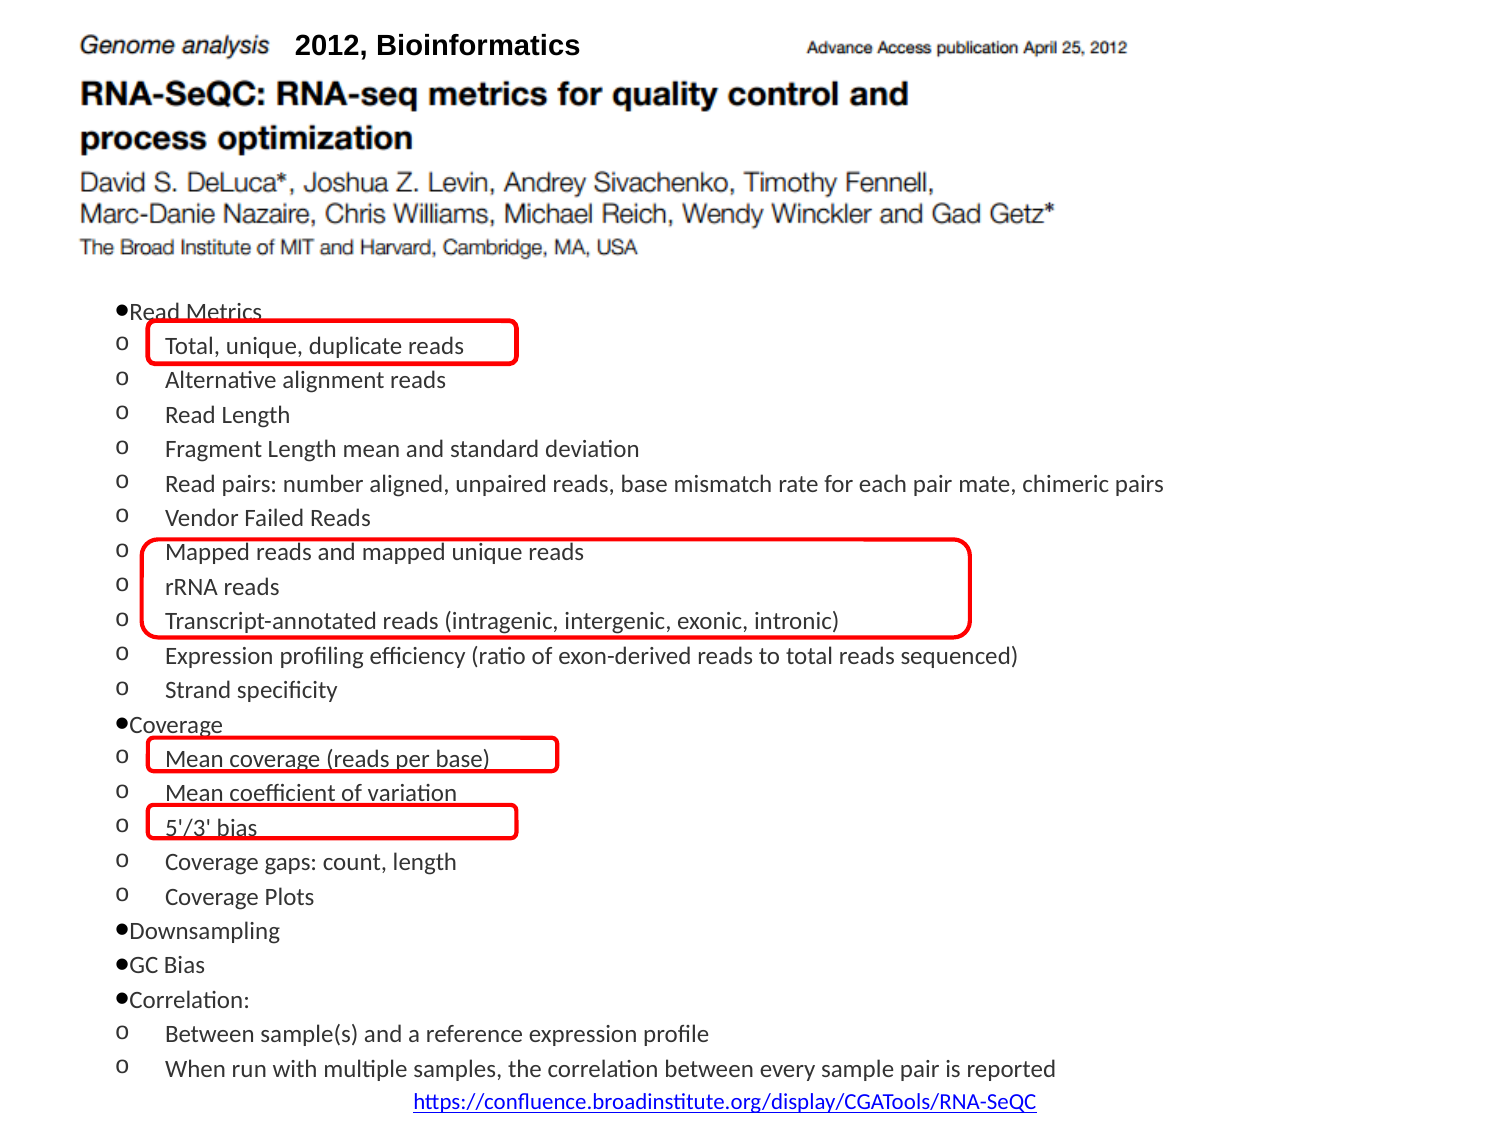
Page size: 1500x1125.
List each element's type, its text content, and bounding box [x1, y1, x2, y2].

text_box Read Metrics Total, unique, duplicate reads Alternative alignment reads Read Length Fragment Length mean and standard deviation Read pairs: number aligned, unpaired reads, base mismatch rate for each pair mate, chimeric pairs Vendor Failed Reads Mapped reads and mapped unique reads rRNA reads Transcript-annotated reads (intragenic, intergenic, exonic, intronic) Expression profiling efficiency (ratio of exon-derived reads to total reads sequenced) Strand specificity Coverage Mean coverage (reads per base) Mean coefficient of variation 5'/3' bias Coverage gaps: count, length Coverage Plots Downsampling GC Bias Correlation: Between sample(s) and a reference expression profile When run with multiple samples, the correlation between every sample pair is reported https://confluence.broadinstitute.org/display/CGATools/RNA-SeQC [75, 275, 1376, 1125]
text_box [147, 804, 517, 839]
text_box [141, 539, 970, 638]
text_box [147, 737, 558, 772]
text_box [74, 19, 1146, 264]
text_box 2012, Bioinformatics [279, 11, 765, 77]
text_box [147, 320, 517, 364]
